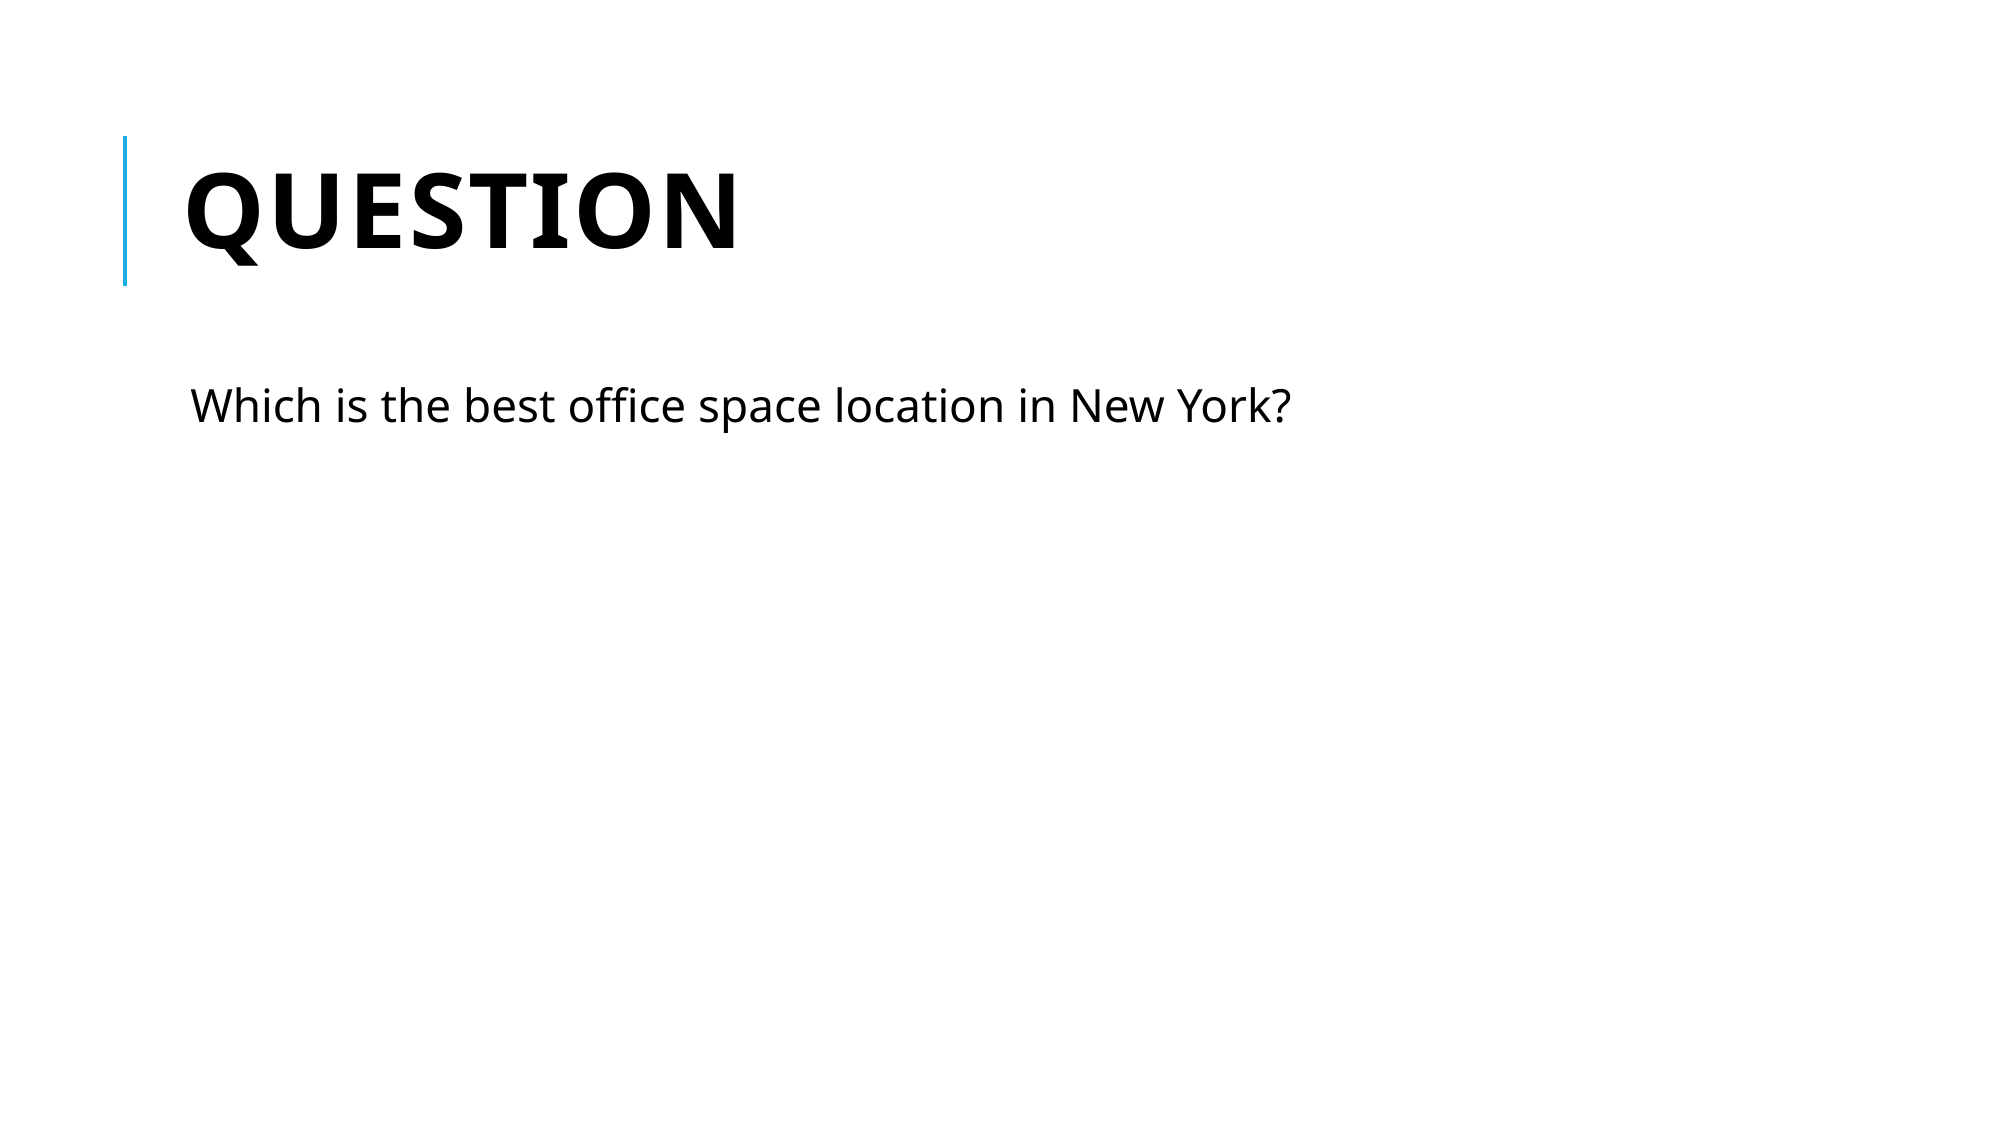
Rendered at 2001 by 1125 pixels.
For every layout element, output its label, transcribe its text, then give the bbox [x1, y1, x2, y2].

title QUESTION [168, 96, 1763, 342]
list Which is the best office space location in New York? [168, 375, 1763, 1035]
